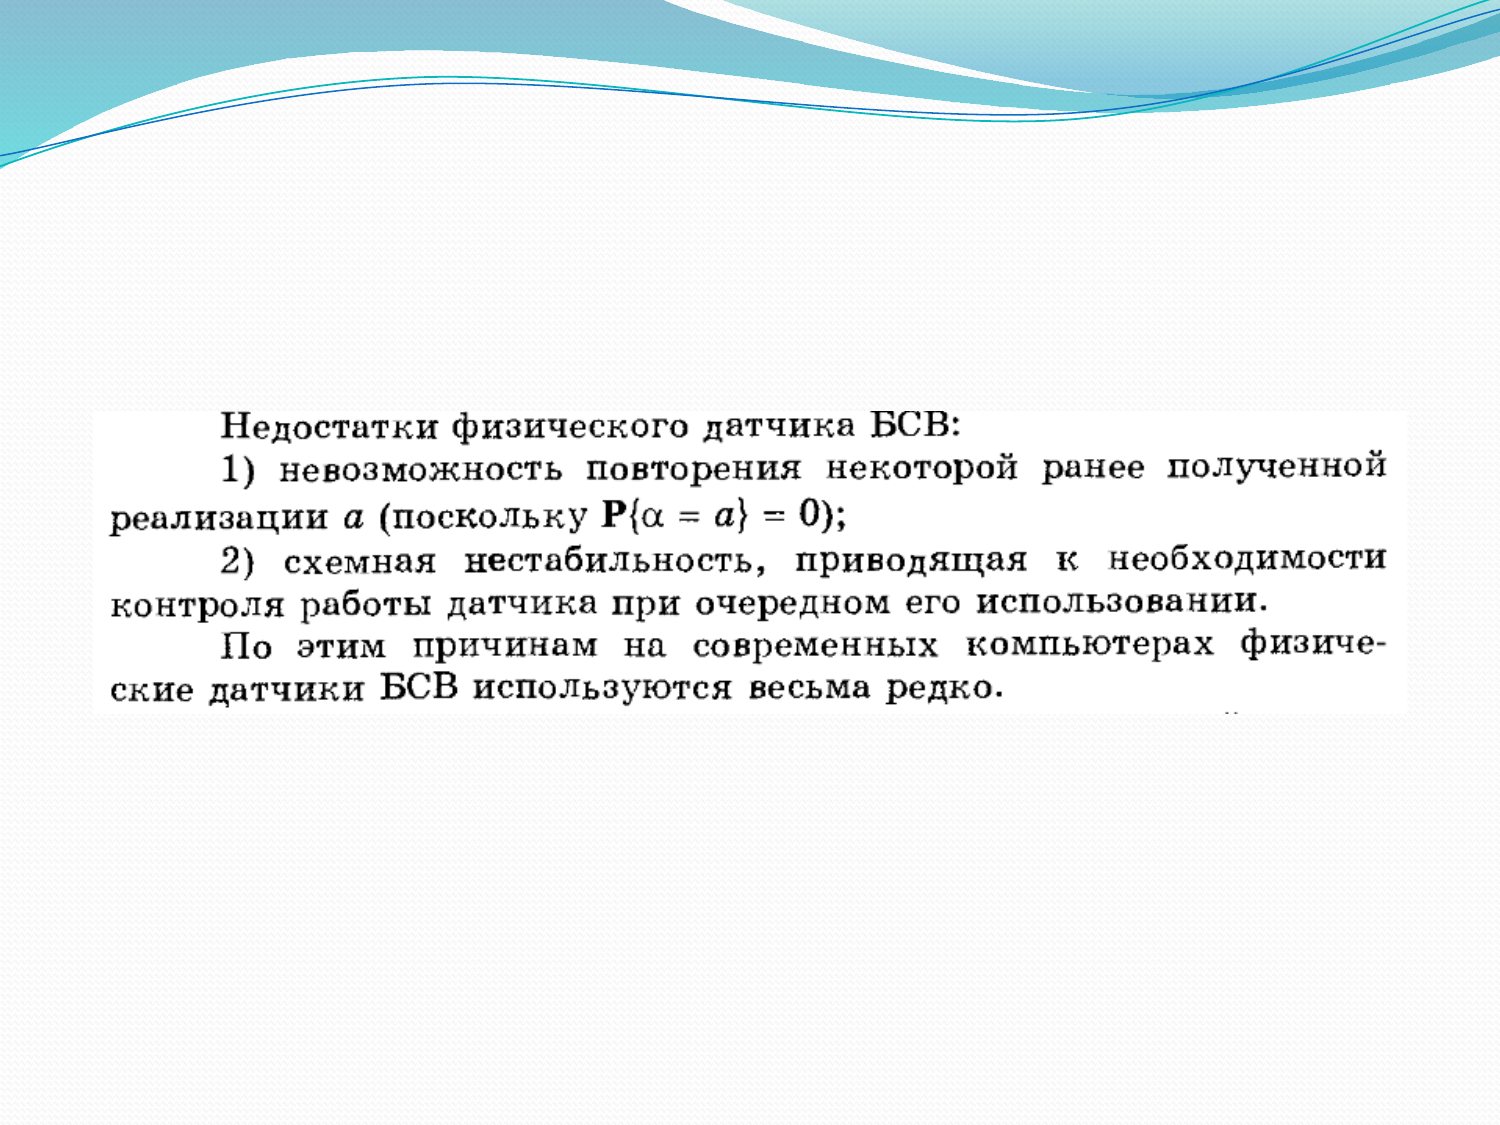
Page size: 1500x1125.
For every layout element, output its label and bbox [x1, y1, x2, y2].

picture [93, 411, 1407, 714]
